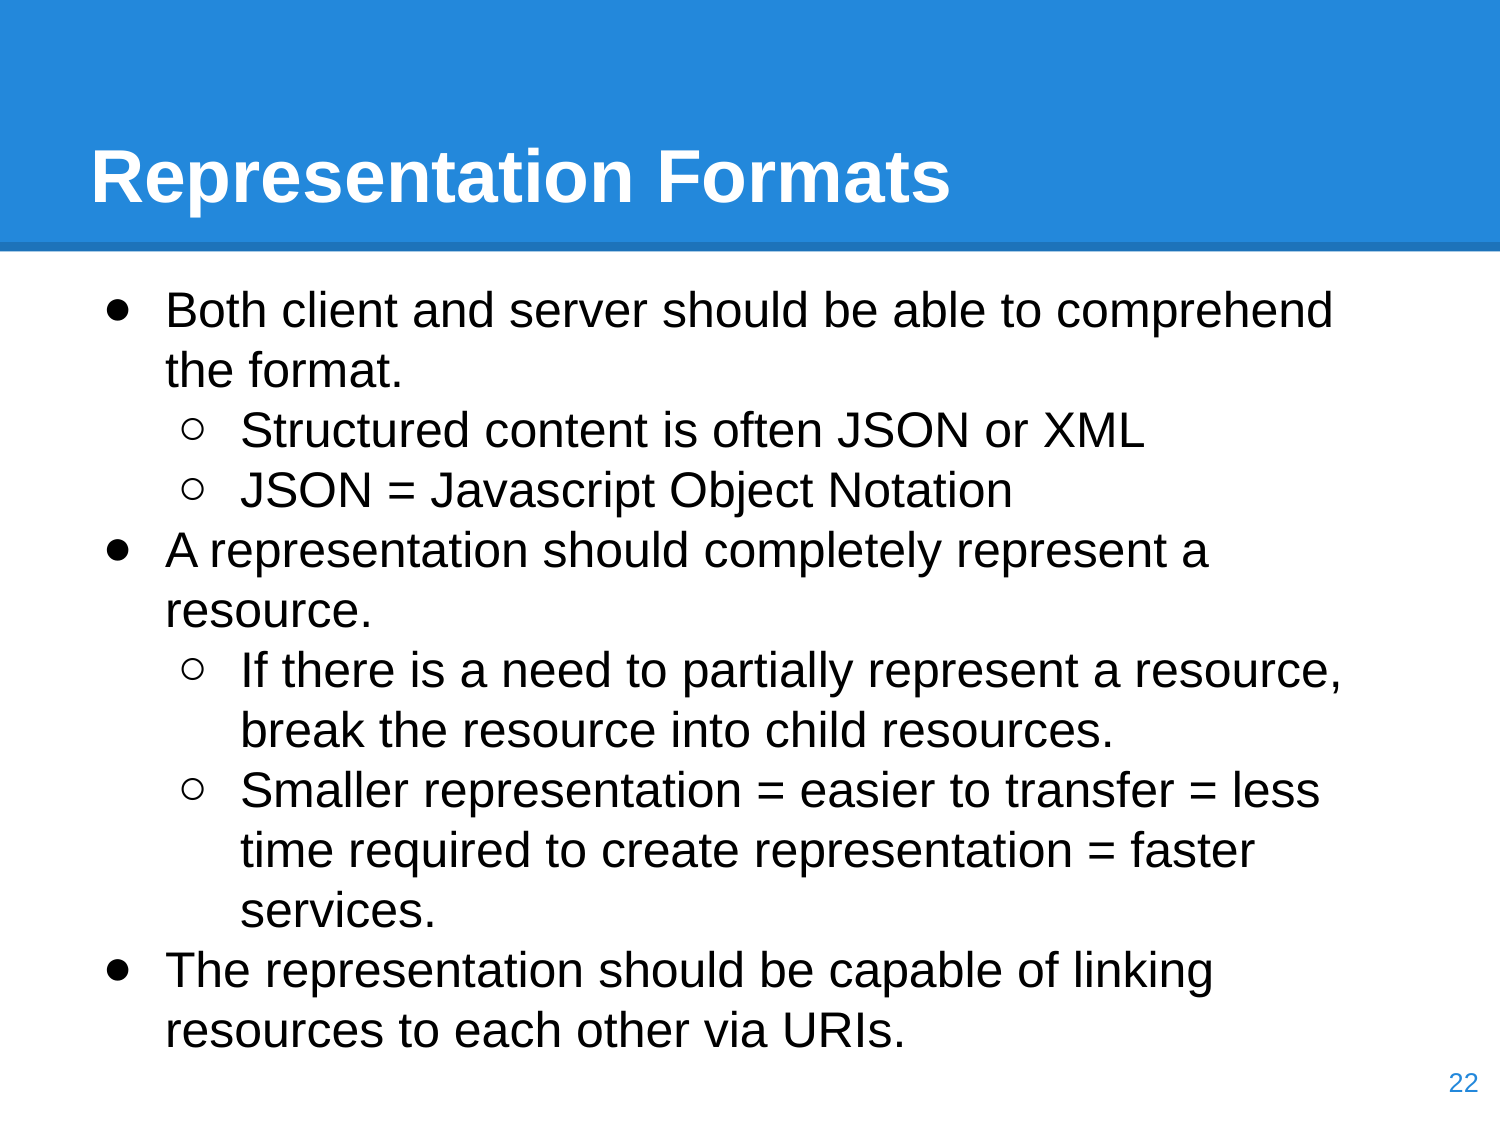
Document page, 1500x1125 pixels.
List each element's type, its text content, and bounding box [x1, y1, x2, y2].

slide_number ‹#› [1403, 1038, 1494, 1125]
title Representation Formats [75, 45, 1425, 233]
list Both client and server should be able to comprehend the format. Structured content is often JSON or XML JSON = Javascript Object Notation A representation should completely represent a resource. If there is a need to partially represent a resource, break the resource into child resources. Smaller representation = easier to transfer = less time required to create representation = faster services. The representation should be capable of linking resources to each other via URIs. [75, 262, 1425, 1078]
